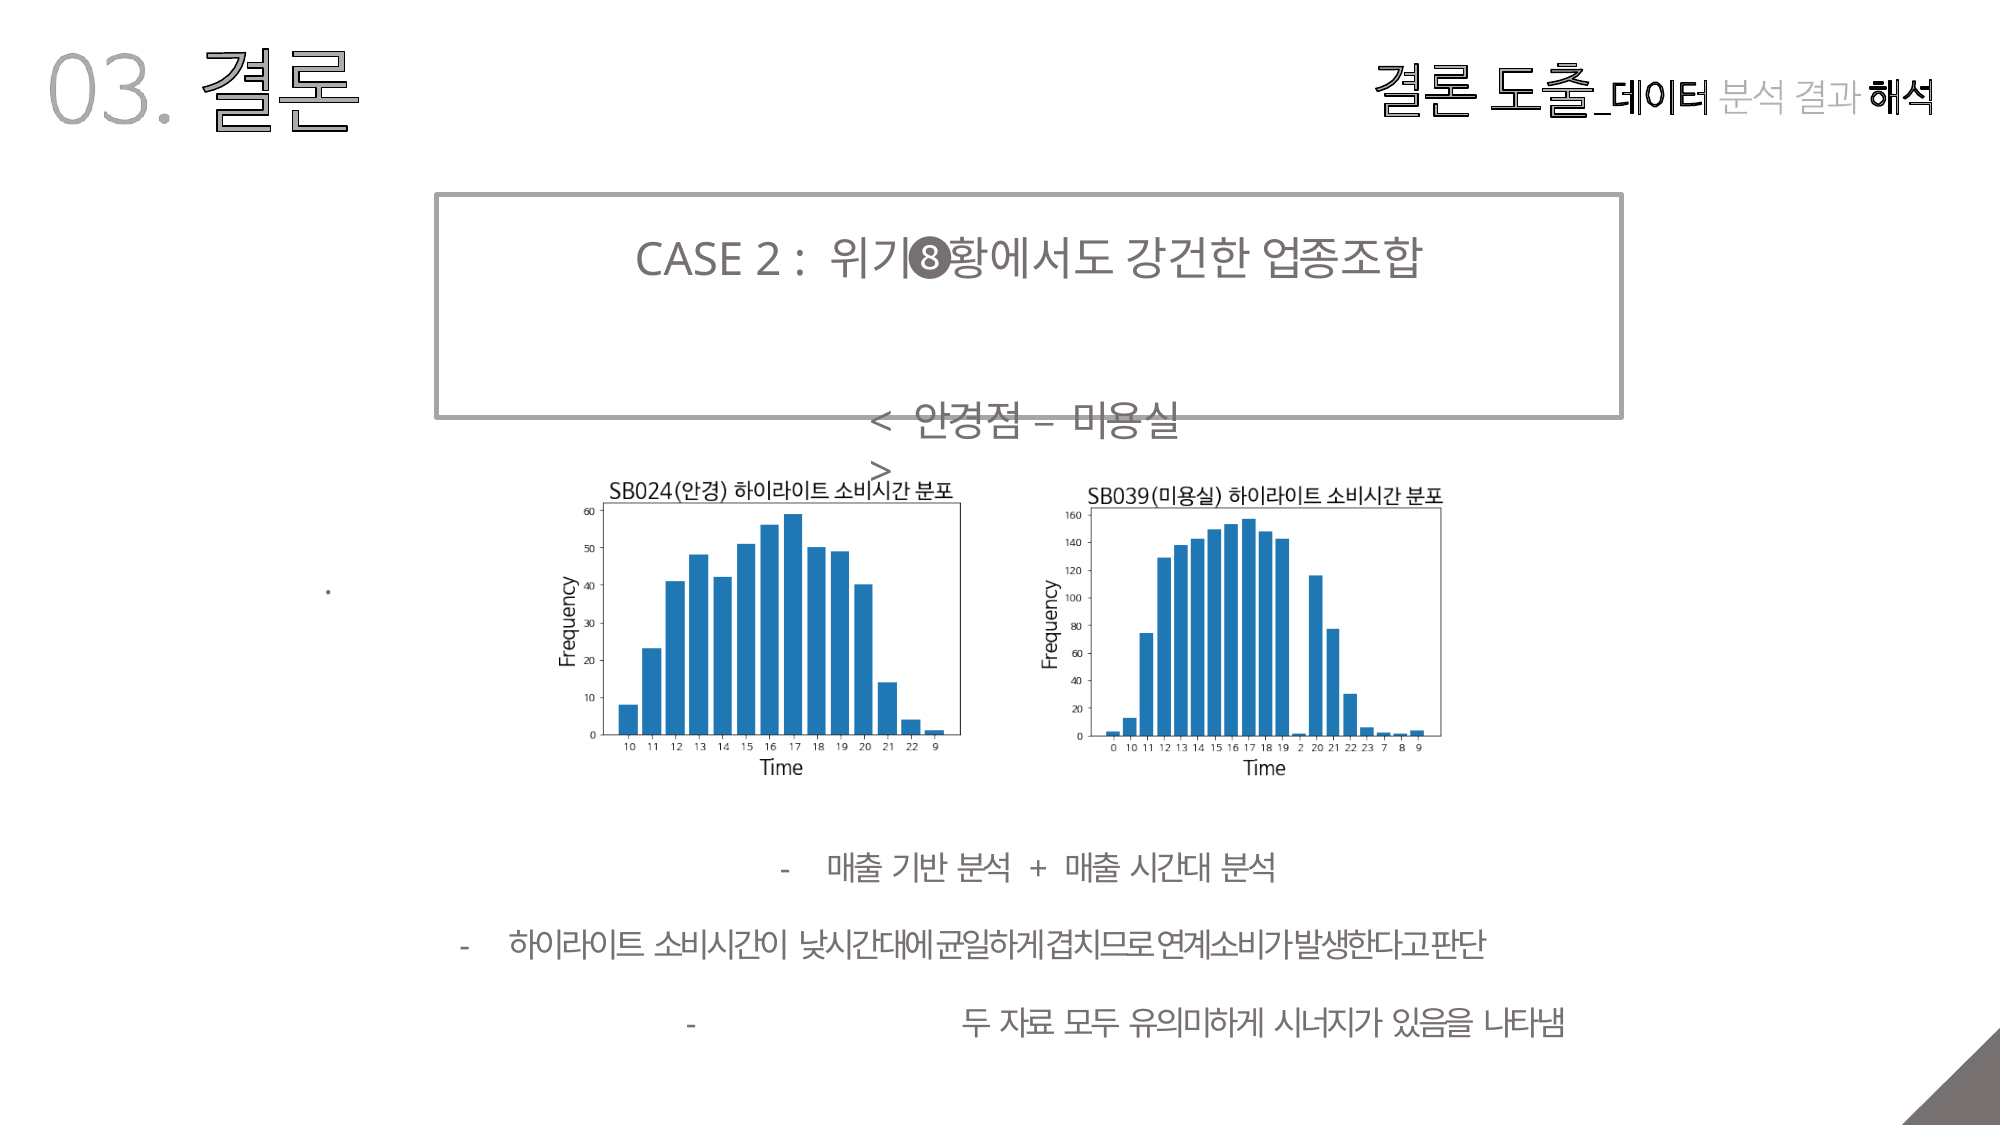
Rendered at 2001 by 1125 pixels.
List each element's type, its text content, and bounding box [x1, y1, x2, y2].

title CASE 2 : 위기❽황에서도 강건한 업종조합 [436, 194, 1622, 418]
text_box < 안경점 –미용실 > [867, 392, 1191, 495]
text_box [201, 47, 360, 133]
picture [1032, 478, 1450, 786]
picture [48, 52, 170, 126]
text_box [1718, 79, 1783, 116]
picture [559, 479, 961, 776]
text_box . [321, 559, 336, 601]
text_box - 매출 기반 분석 + 매출 시간대 분석 - 하이라이트 소비시간이 낮시간대에 균일하게 겹치므로 연계소비가 발생한다고 판단 - 두 자료 모두 유의미하게 시너지가 있음을 나타냄 [457, 844, 1601, 1042]
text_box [1795, 79, 1862, 116]
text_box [1869, 79, 1933, 116]
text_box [1490, 62, 1708, 118]
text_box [1374, 63, 1477, 118]
